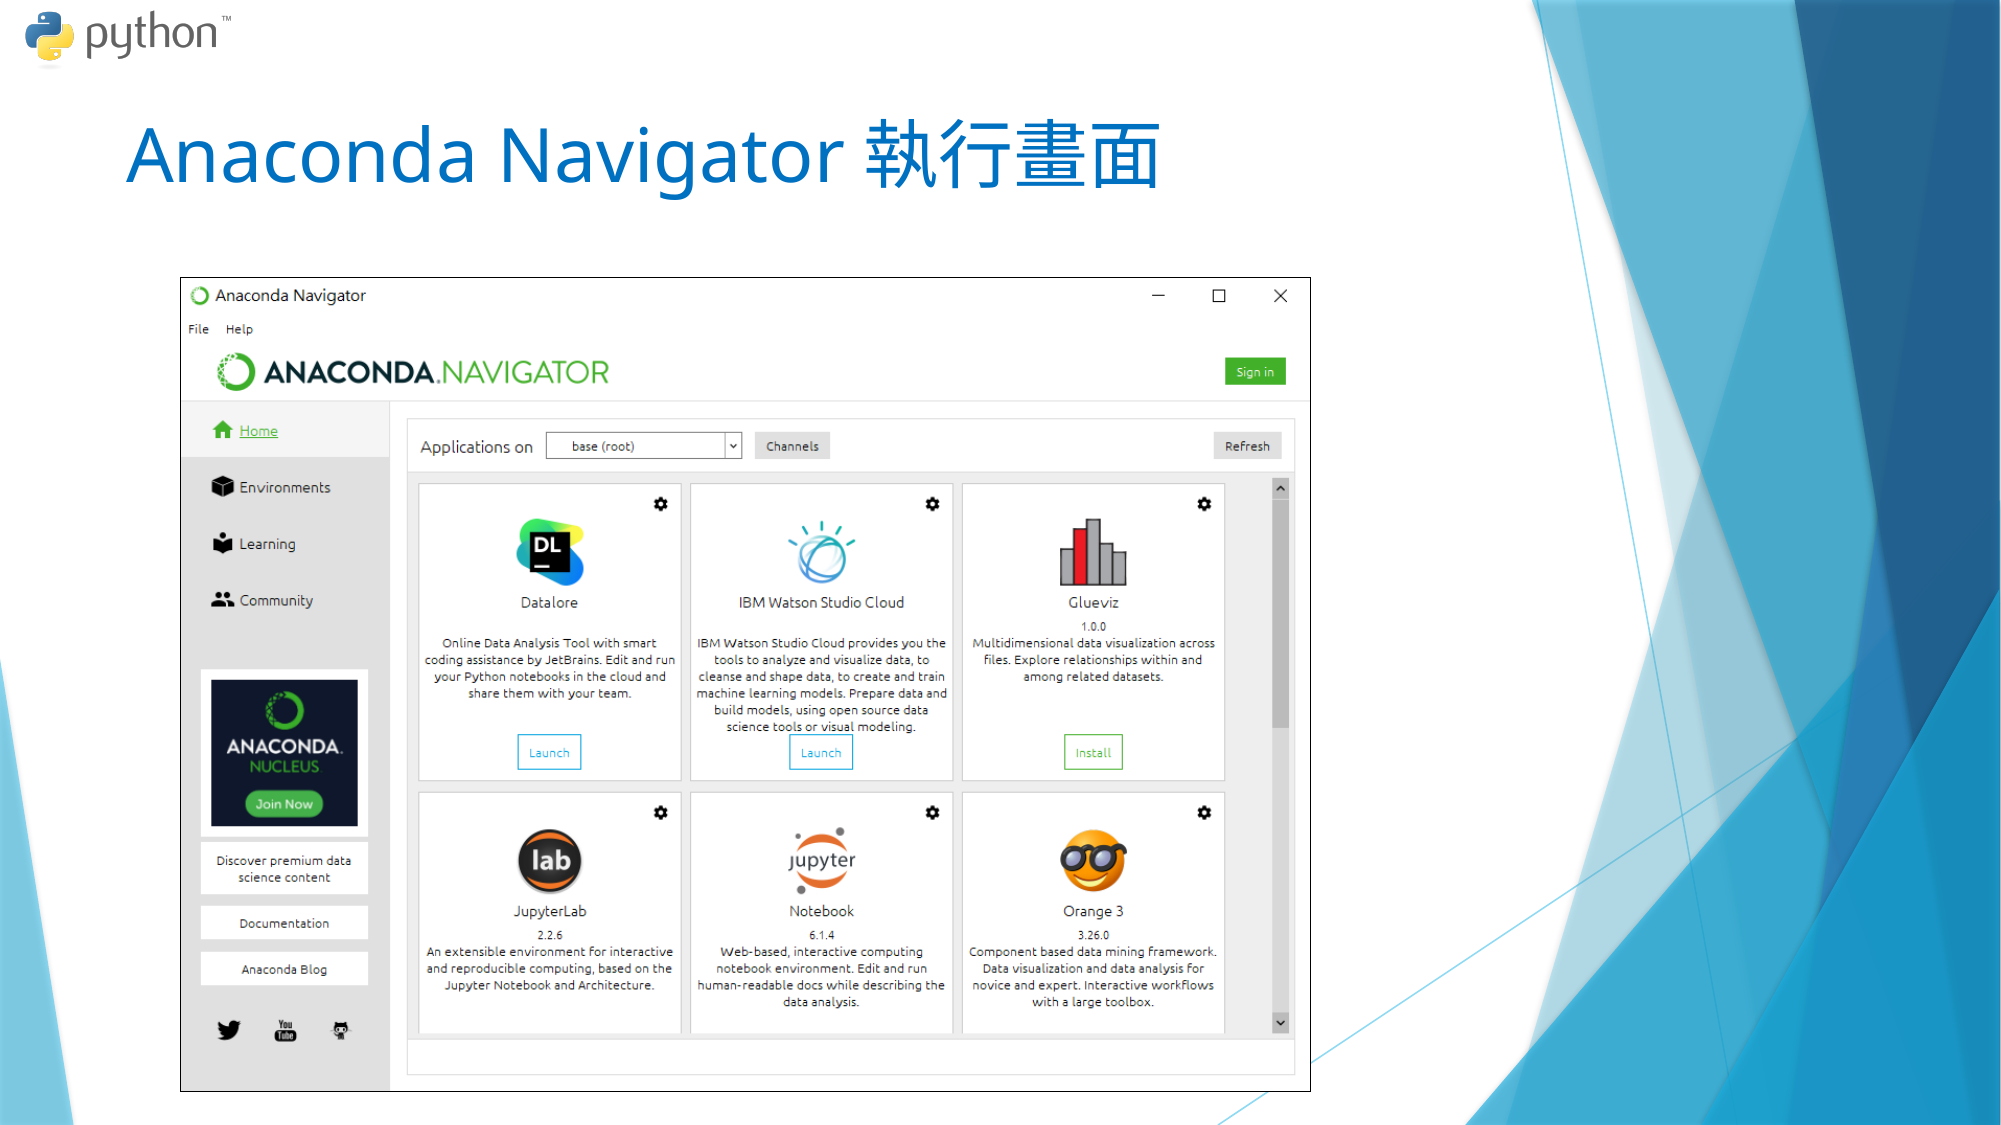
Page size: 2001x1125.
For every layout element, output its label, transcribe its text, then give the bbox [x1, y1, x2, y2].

picture [23, 9, 233, 71]
title Anaconda Navigator執行畫面 [111, 99, 1522, 317]
picture [179, 276, 1312, 1092]
